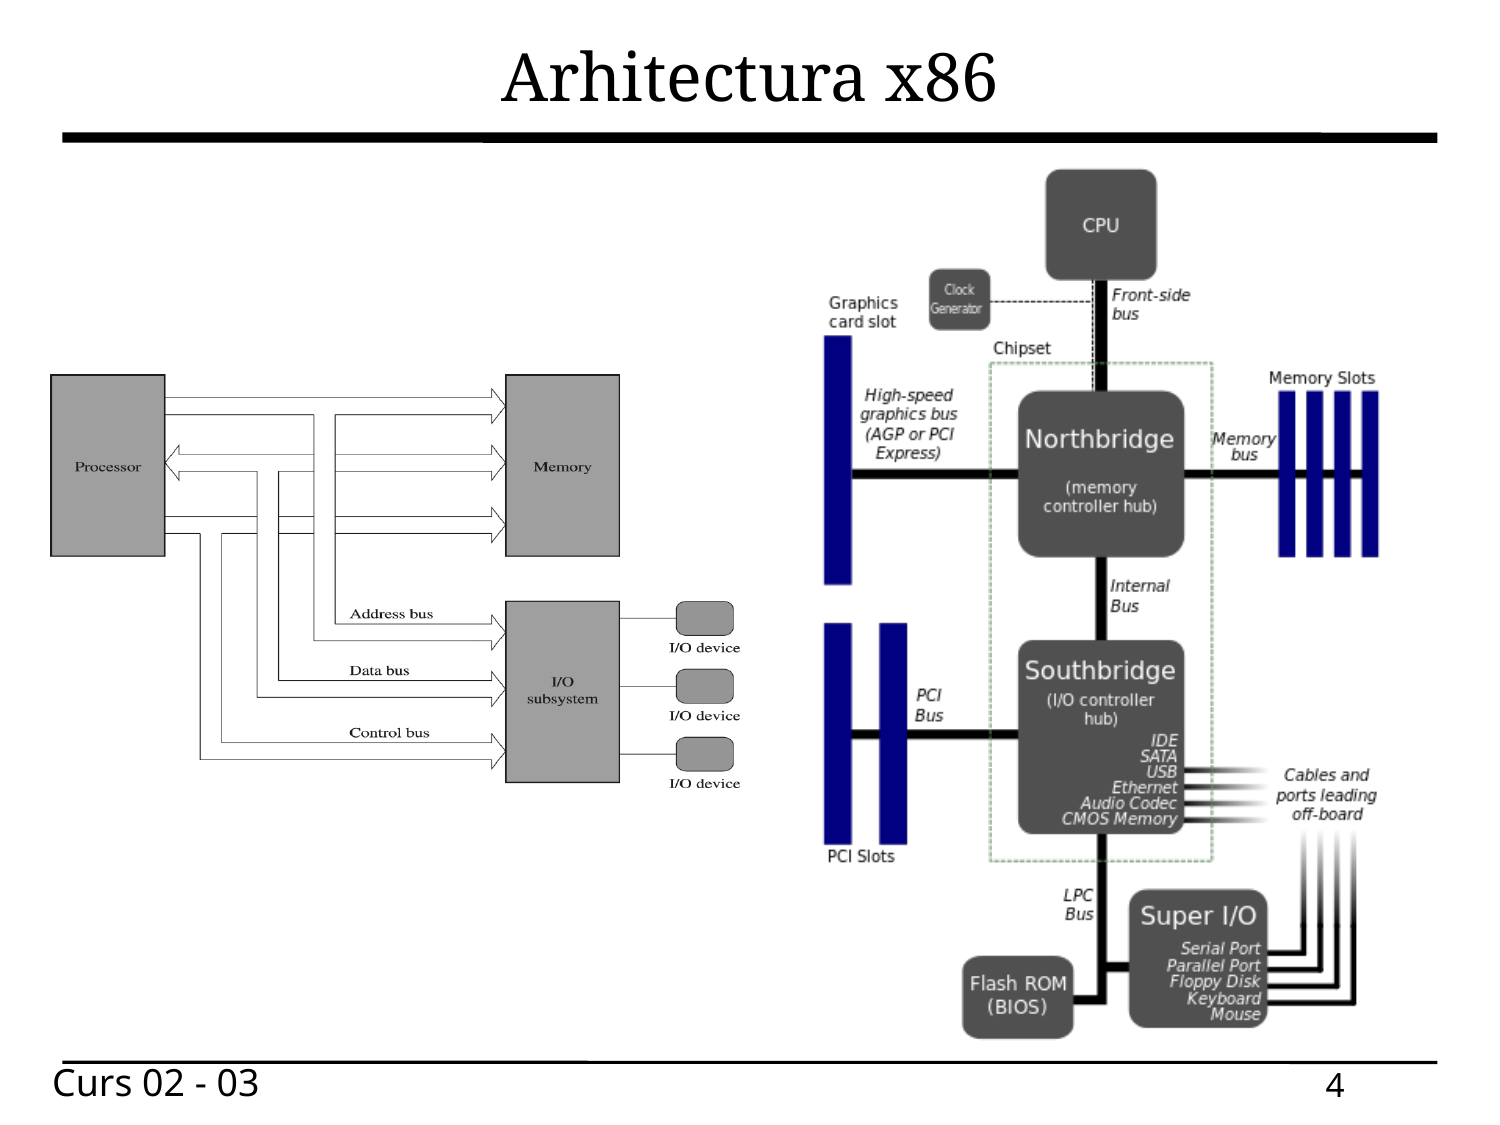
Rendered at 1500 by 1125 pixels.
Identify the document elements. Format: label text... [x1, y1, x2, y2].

picture [812, 159, 1391, 1051]
title Arhitectura x86 [62, 24, 1438, 126]
picture [49, 374, 740, 788]
